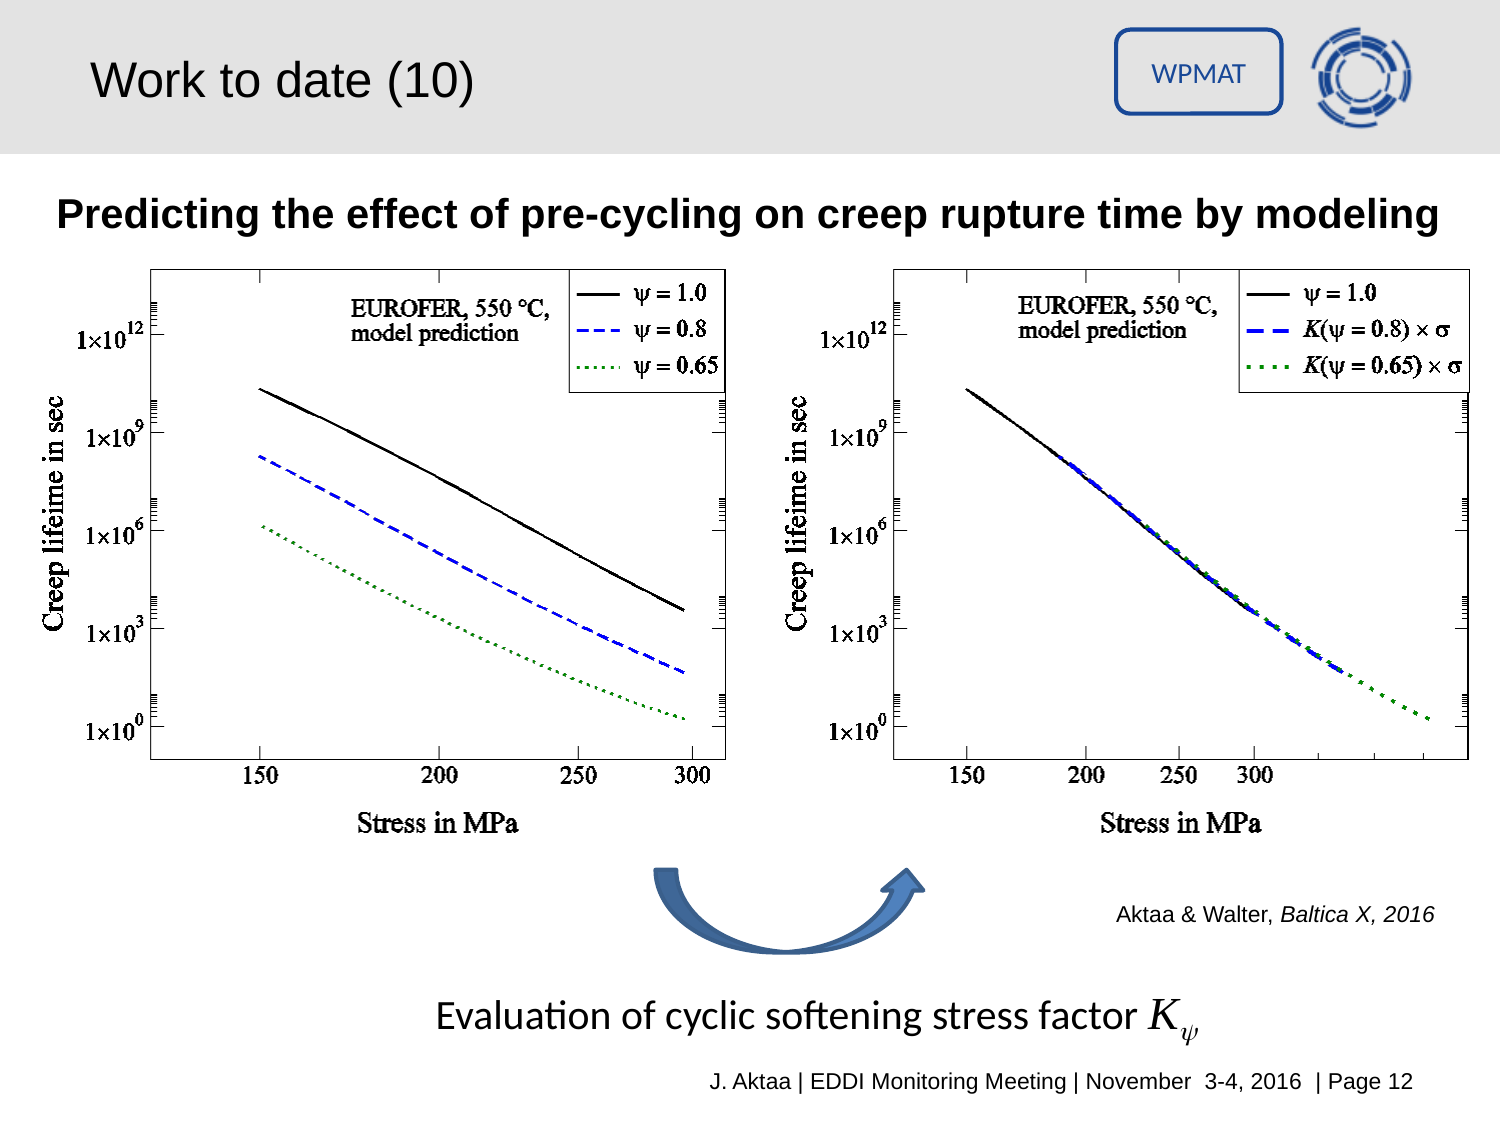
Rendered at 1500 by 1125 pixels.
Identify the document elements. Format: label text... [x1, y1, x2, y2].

picture [0, 0, 1500, 154]
picture [40, 266, 727, 835]
text_box Work to date (10) [75, 4, 1294, 151]
text_box Aktaa & Walter, Baltica X, 2016 [1103, 893, 1449, 934]
picture [784, 266, 1471, 835]
text_box [653, 867, 926, 955]
text_box Evaluation of cyclic softening stress factor K [420, 975, 1212, 1054]
title Predicting the effect of pre-cycling on creep rupture time by modeling [41, 178, 1500, 279]
